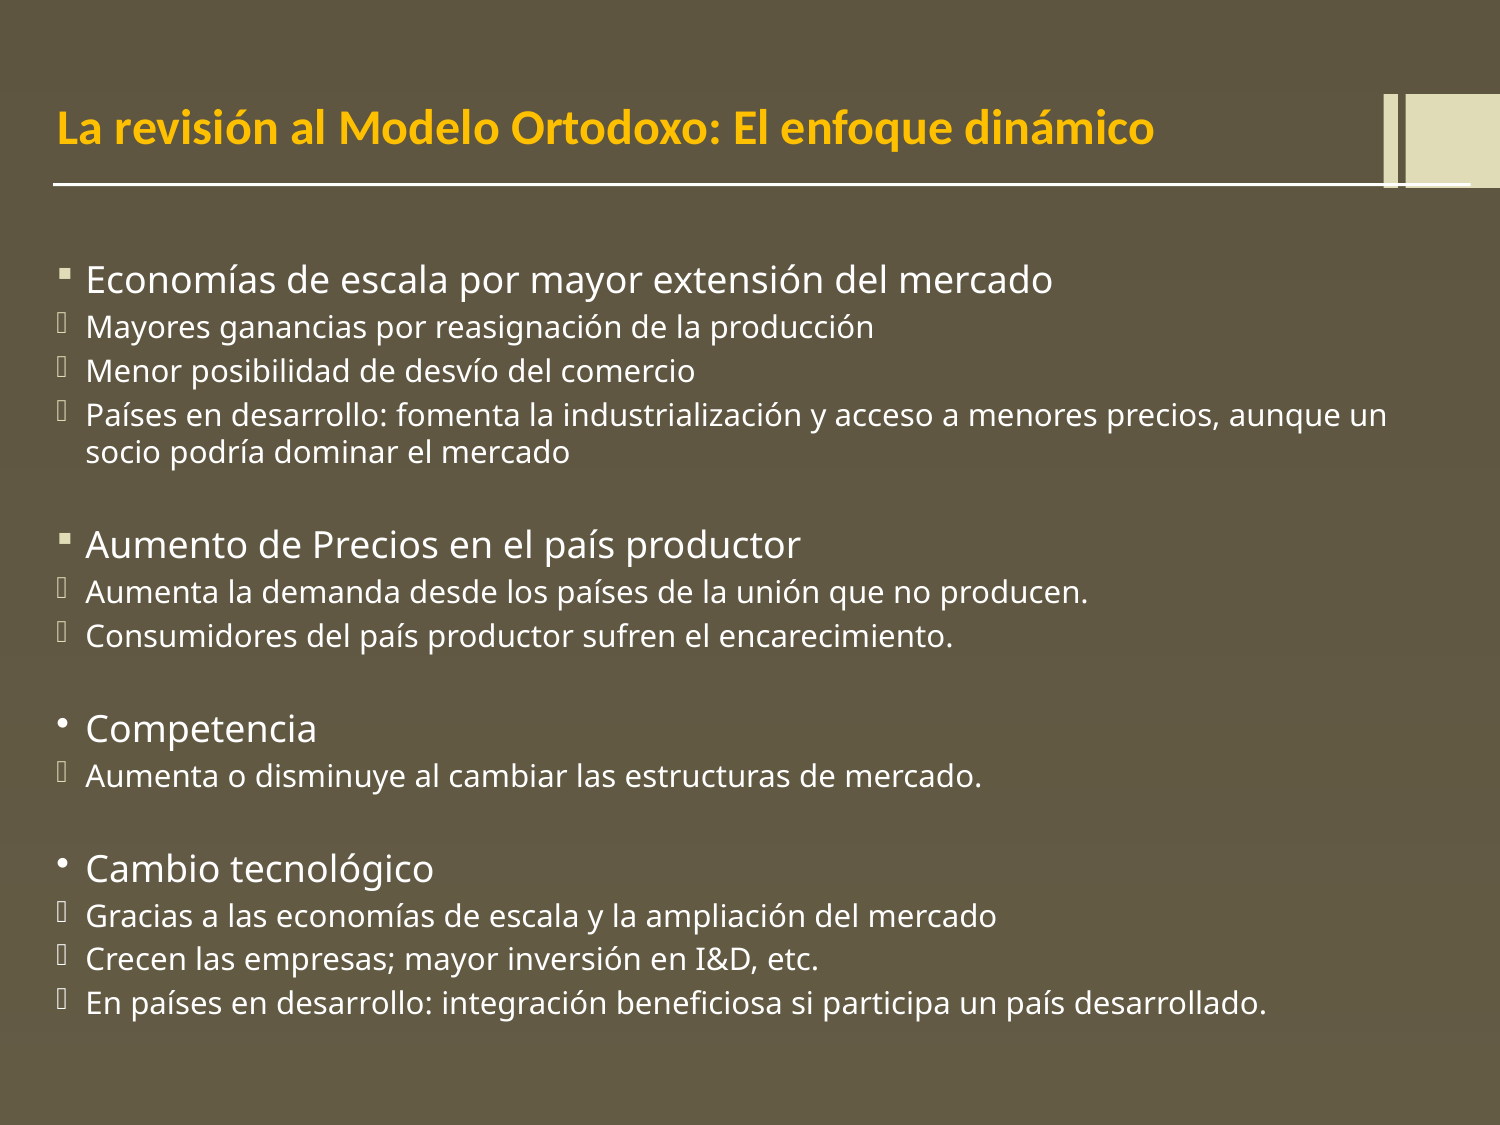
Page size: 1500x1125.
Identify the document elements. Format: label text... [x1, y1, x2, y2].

title La revisión al Modelo Ortodoxo: El enfoque dinámico [29, 78, 1294, 162]
list Economías de escala por mayor extensión del mercado Mayores ganancias por reasignación de la producción Menor posibilidad de desvío del comercio Países en desarrollo: fomenta la industrialización y acceso a menores precios, aunque un socio podría dominar el mercado Aumento de Precios en el país productor Aumenta la demanda desde los países de la unión que no producen. Consumidores del país productor sufren el encarecimiento. Competencia Aumenta o disminuye al cambiar las estructuras de mercado. Cambio tecnológico Gracias a las economías de escala y la ampliación del mercado Crecen las empresas; mayor inversión en I&D, etc. En países en desarrollo: integración beneficiosa si participa un país desarrollado. [41, 196, 1471, 1125]
